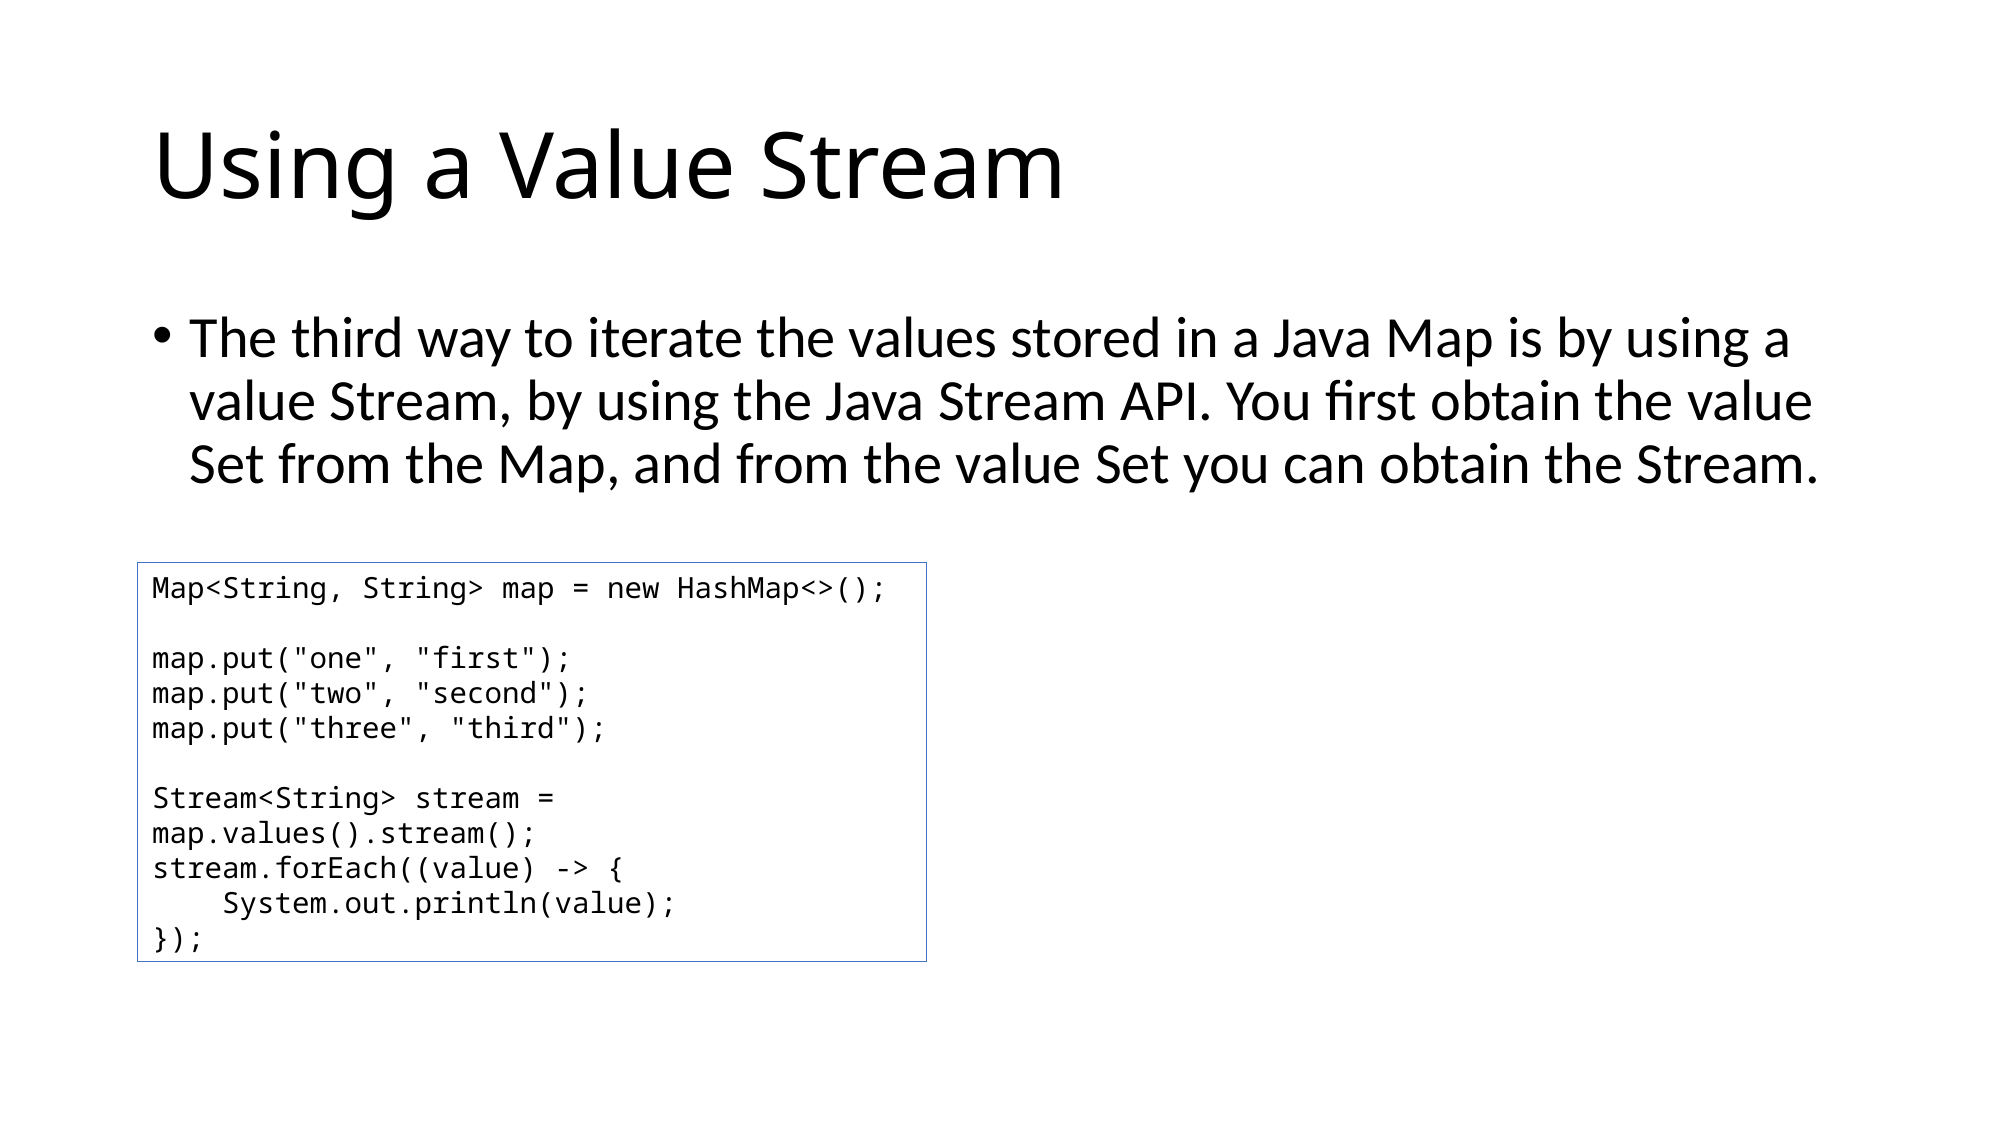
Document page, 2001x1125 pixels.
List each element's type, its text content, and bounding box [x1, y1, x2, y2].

list The third way to iterate the values stored in a Java Map is by using a value Stream, by using the Java Stream API. You first obtain the value Set from the Map, and from the value Set you can obtain the Stream. [137, 299, 1863, 1014]
text_box Map<String, String> map = new HashMap<>(); map.put("one", "first"); map.put("two", "second"); map.put("three", "third"); Stream<String> stream = map.values().stream(); stream.forEach((value) -> { System.out.println(value); }); [137, 562, 927, 962]
title Using a Value Stream [137, 59, 1863, 278]
